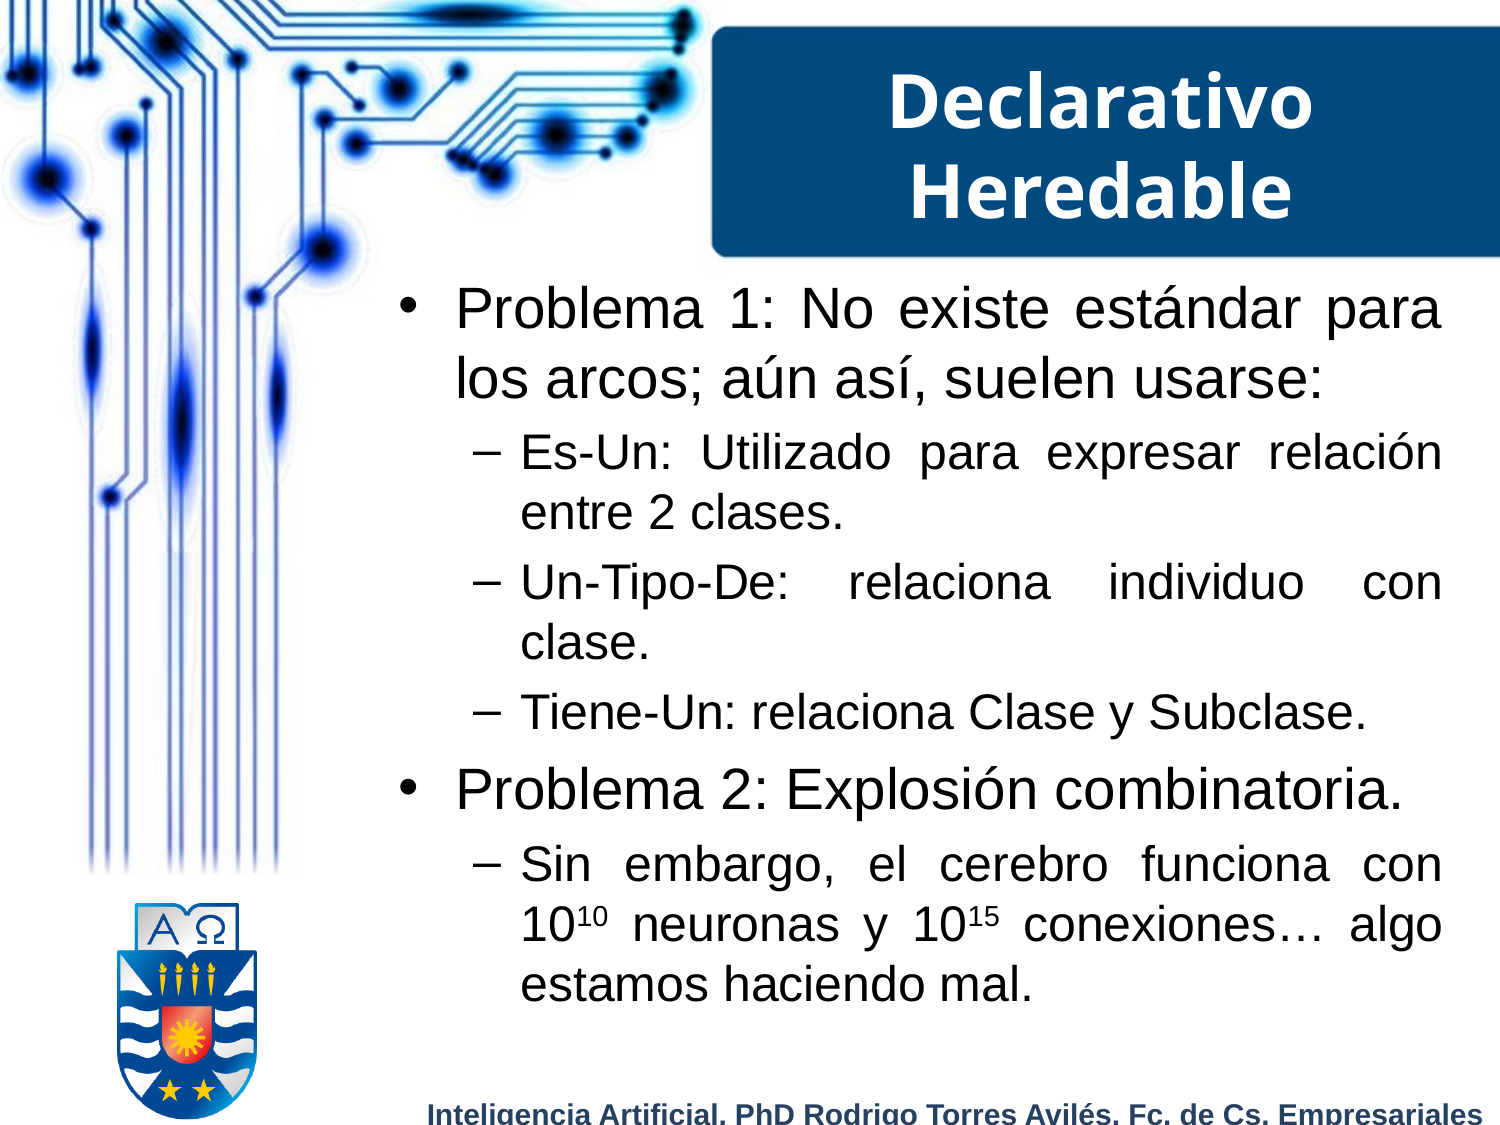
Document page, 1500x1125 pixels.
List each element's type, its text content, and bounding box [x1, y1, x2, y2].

picture [0, 0, 1500, 1125]
text_box Inteligencia Artificial. PhD Rodrigo Torres Avilés. Fc. de Cs. Empresariales [383, 1088, 1499, 1125]
text_box Declarativo Heredable [702, 7, 1500, 280]
list Problema 1: No existe estándar para los arcos; aún así, suelen usarse: Es-Un: Utilizado para expresar relación entre 2 clases. Un-Tipo-De: relaciona individuo con clase. Tiene-Un: relaciona Clase y Subclase. Problema 2: Explosión combinatoria. Sin embargo, el cerebro funciona con 1010 neuronas y 1015 conexiones… algo estamos haciendo mal. [383, 262, 1459, 1035]
